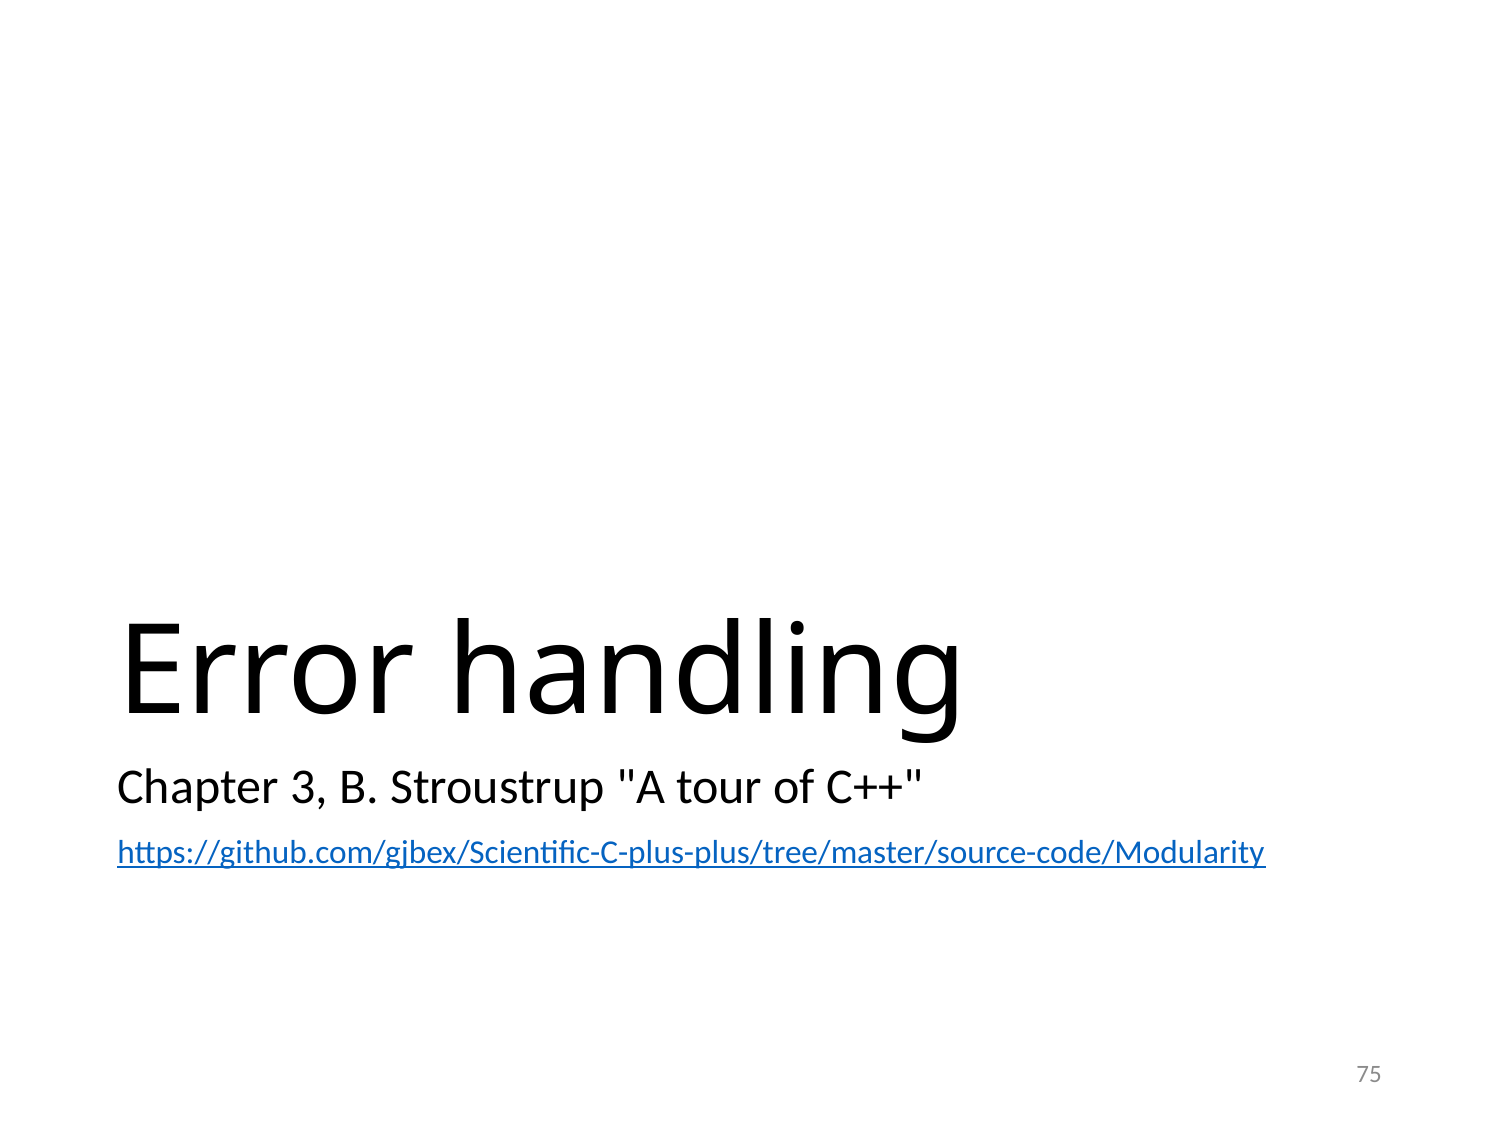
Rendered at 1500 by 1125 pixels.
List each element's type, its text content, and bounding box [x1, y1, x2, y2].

title Error handling [102, 280, 1397, 749]
slide_number 75 [1059, 1042, 1397, 1103]
list Chapter 3, B. Stroustrup "A tour of C++" https://github.com/gjbex/Scientific-C-plus-plus/tree/master/source-code/Modularity [102, 752, 1397, 999]
